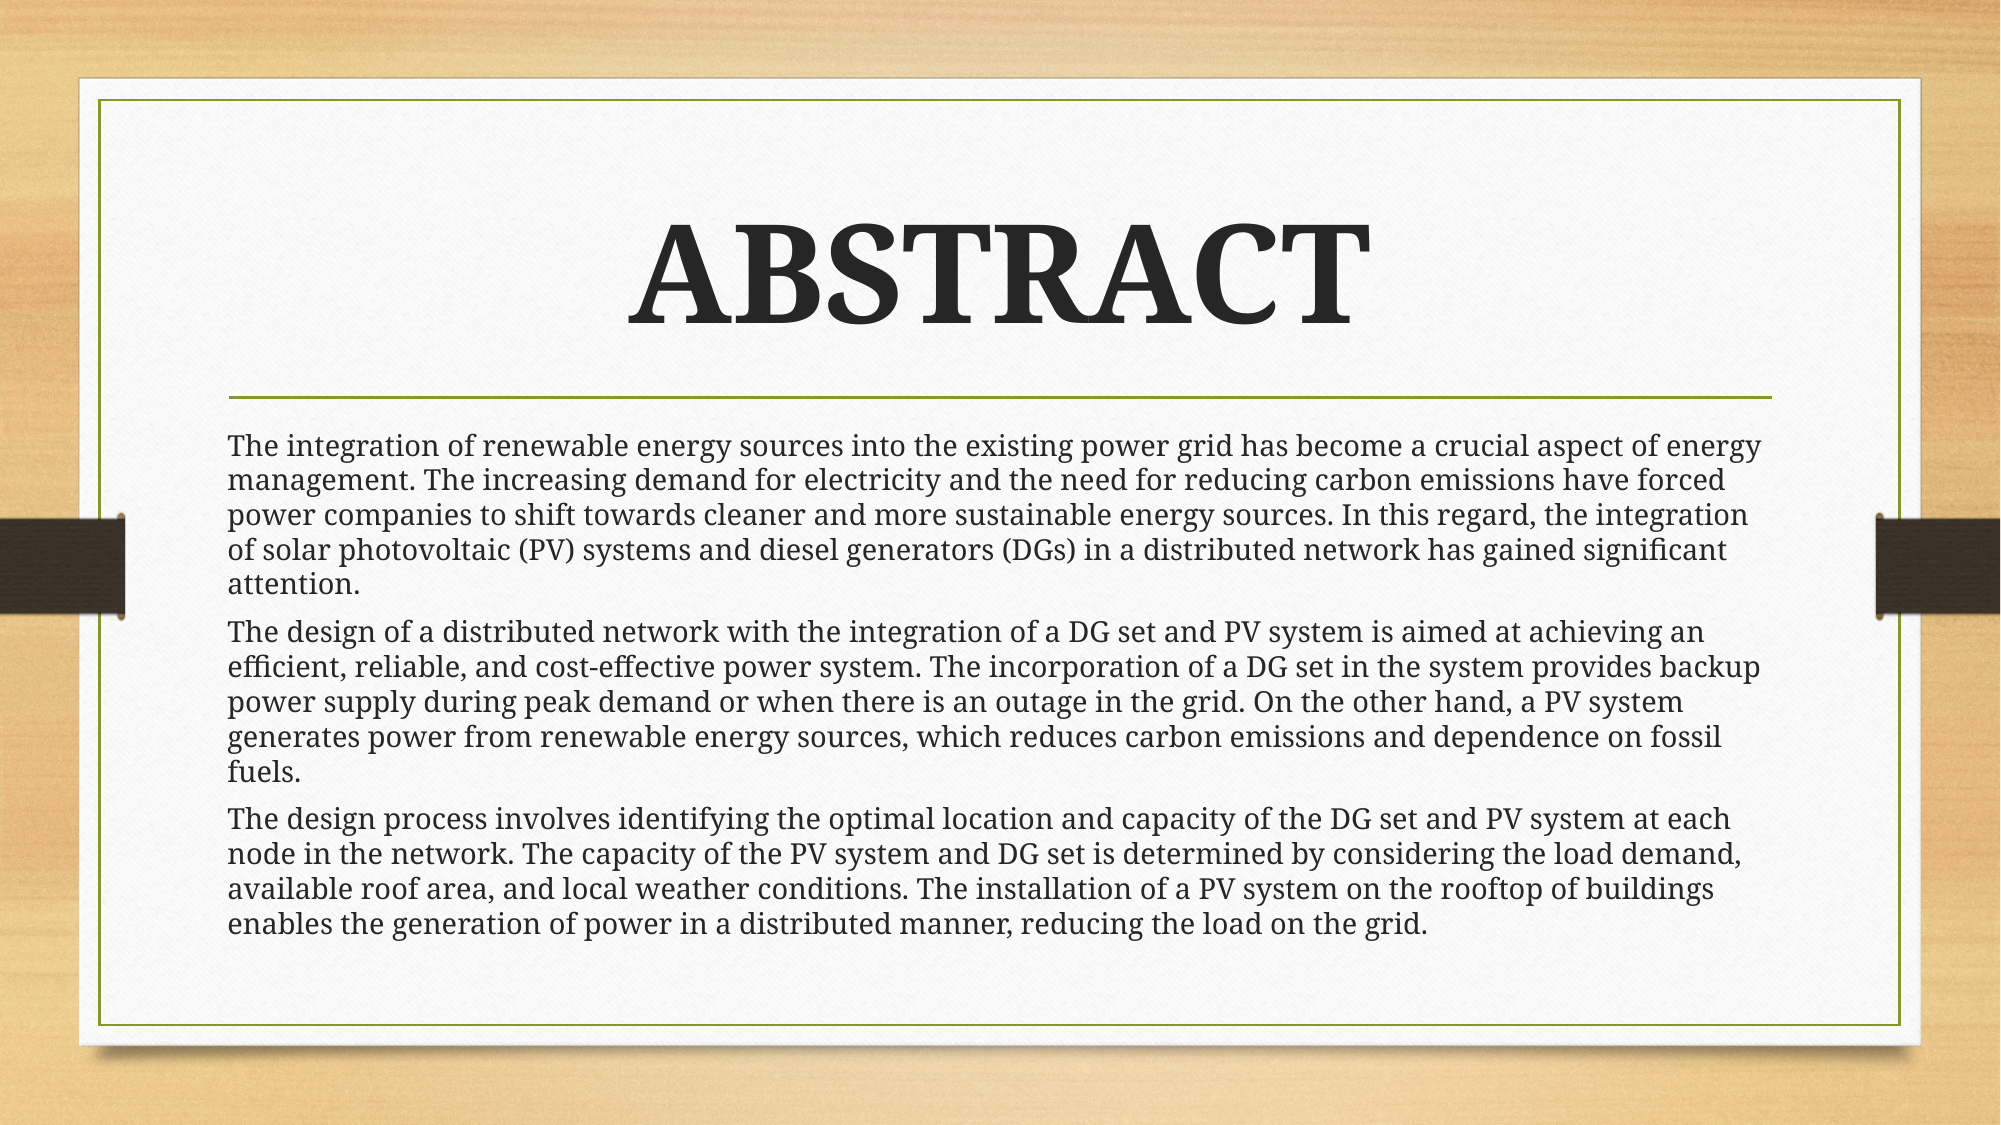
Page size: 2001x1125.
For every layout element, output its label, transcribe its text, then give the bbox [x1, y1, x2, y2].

title ABSTRACT [212, 161, 1788, 375]
picture [0, 0, 2001, 1125]
list The integration of renewable energy sources into the existing power grid has become a crucial aspect of energy management. The increasing demand for electricity and the need for reducing carbon emissions have forced power companies to shift towards cleaner and more sustainable energy sources. In this regard, the integration of solar photovoltaic (PV) systems and diesel generators (DGs) in a distributed network has gained significant attention. The design of a distributed network with the integration of a DG set and PV system is aimed at achieving an efficient, reliable, and cost-effective power system. The incorporation of a DG set in the system provides backup power supply during peak demand or when there is an outage in the grid. On the other hand, a PV system generates power from renewable energy sources, which reduces carbon emissions and dependence on fossil fuels. The design process involves identifying the optimal location and capacity of the DG set and PV system at each node in the network. The capacity of the PV system and DG set is determined by considering the load demand, available roof area, and local weather conditions. The installation of a PV system on the rooftop of buildings enables the generation of power in a distributed manner, reducing the load on the grid. [212, 419, 1788, 964]
